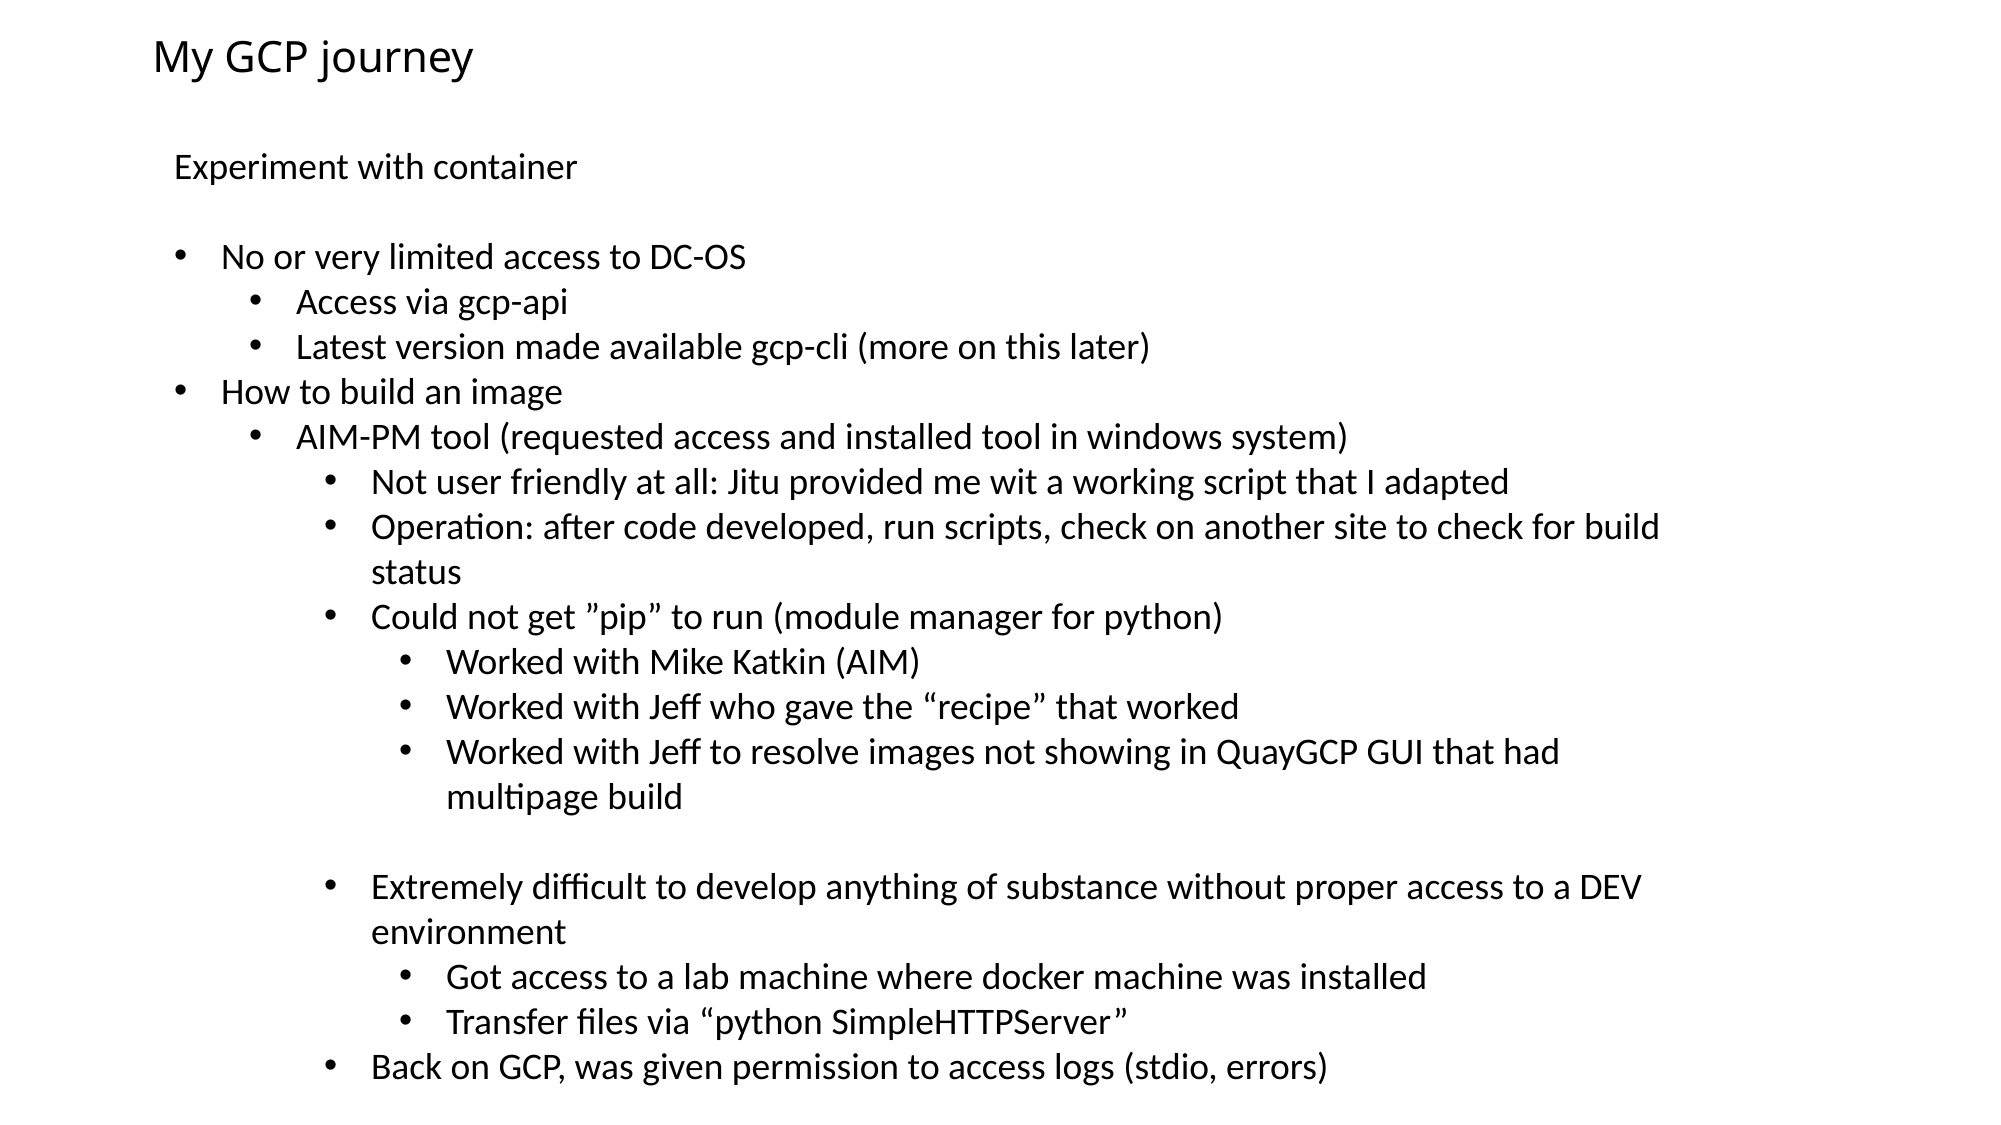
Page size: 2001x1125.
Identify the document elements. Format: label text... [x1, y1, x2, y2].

title My GCP journey [137, 27, 1864, 90]
text_box Experiment with container No or very limited access to DC-OS Access via gcp-api Latest version made available gcp-cli (more on this later) How to build an image AIM-PM tool (requested access and installed tool in windows system) Not user friendly at all: Jitu provided me wit a working script that I adapted Operation: after code developed, run scripts, check on another site to check for build status Could not get ”pip” to run (module manager for python) Worked with Mike Katkin (AIM) Worked with Jeff who gave the “recipe” that worked Worked with Jeff to resolve images not showing in QuayGCP GUI that had multipage build Extremely difficult to develop anything of substance without proper access to a DEV environment Got access to a lab machine where docker machine was installed Transfer files via “python SimpleHTTPServer” Back on GCP, was given permission to access logs (stdio, errors) [159, 134, 1721, 1094]
